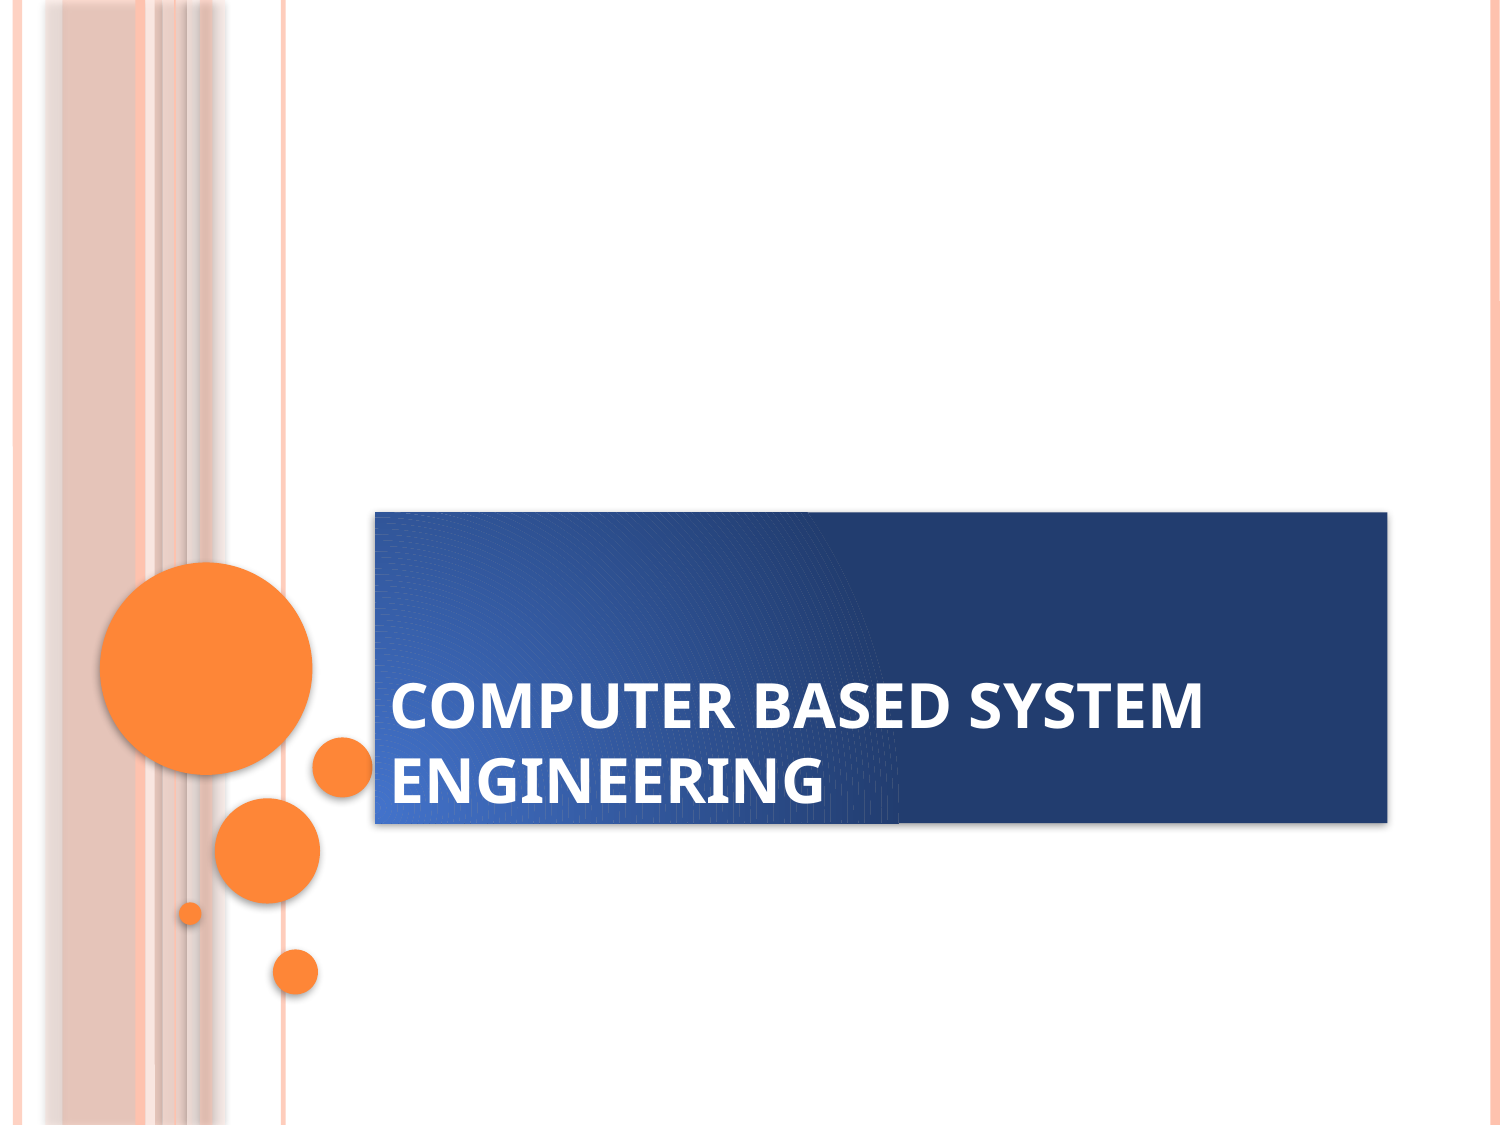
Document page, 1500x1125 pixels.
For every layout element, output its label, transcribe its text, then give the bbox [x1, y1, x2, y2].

title Computer based system engineering [375, 512, 1388, 824]
